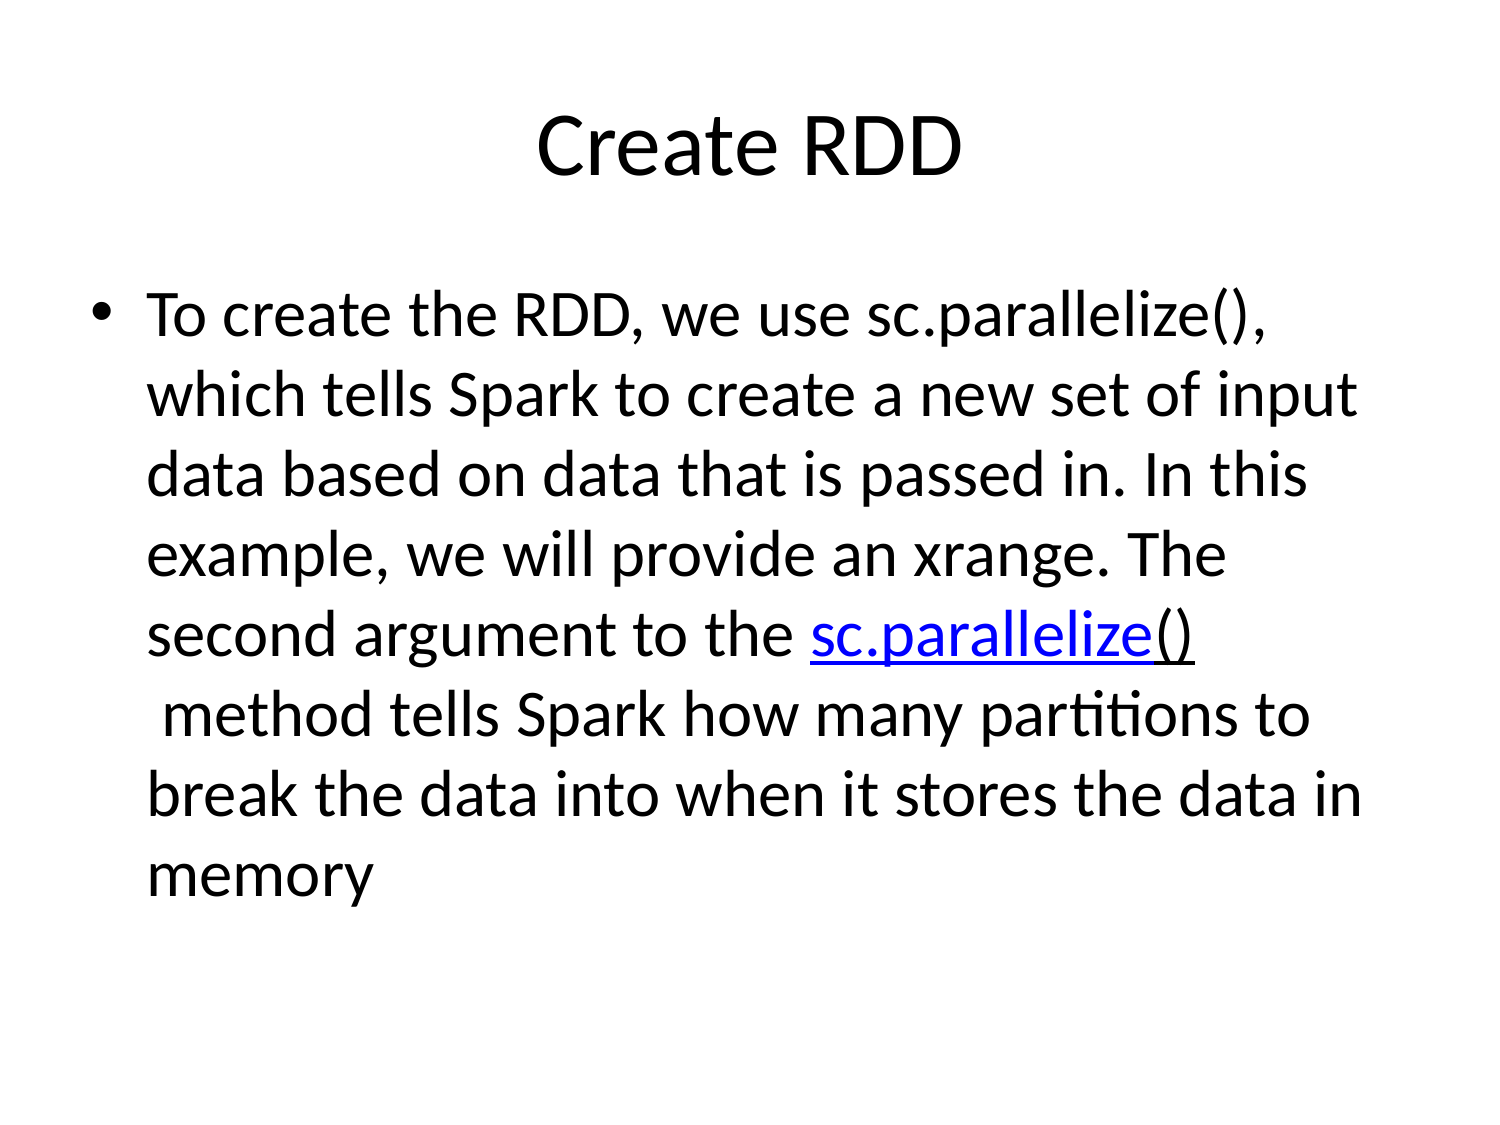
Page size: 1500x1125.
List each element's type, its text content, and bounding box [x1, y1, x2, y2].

list To create the RDD, we use sc.parallelize(), which tells Spark to create a new set of input data based on data that is passed in. In this example, we will provide an xrange. The second argument to the sc.parallelize() method tells Spark how many partitions to break the data into when it stores the data in memory [75, 262, 1425, 1005]
title Create RDD [75, 45, 1425, 233]
